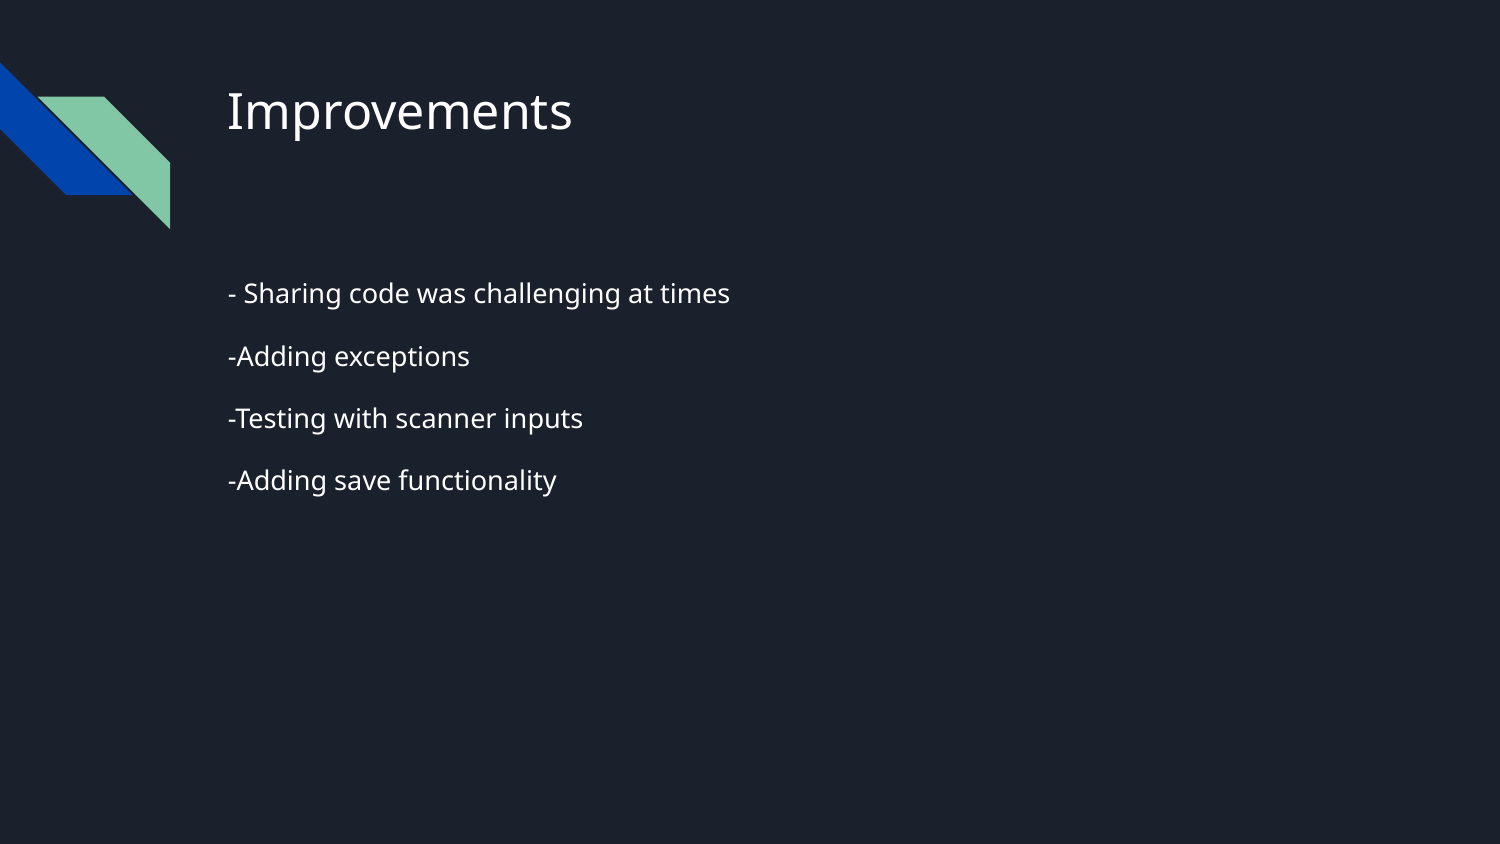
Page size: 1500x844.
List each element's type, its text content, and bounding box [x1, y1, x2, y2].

title Improvements [212, 64, 1368, 215]
list - Sharing code was challenging at times -Adding exceptions -Testing with scanner inputs -Adding save functionality [212, 257, 1368, 735]
